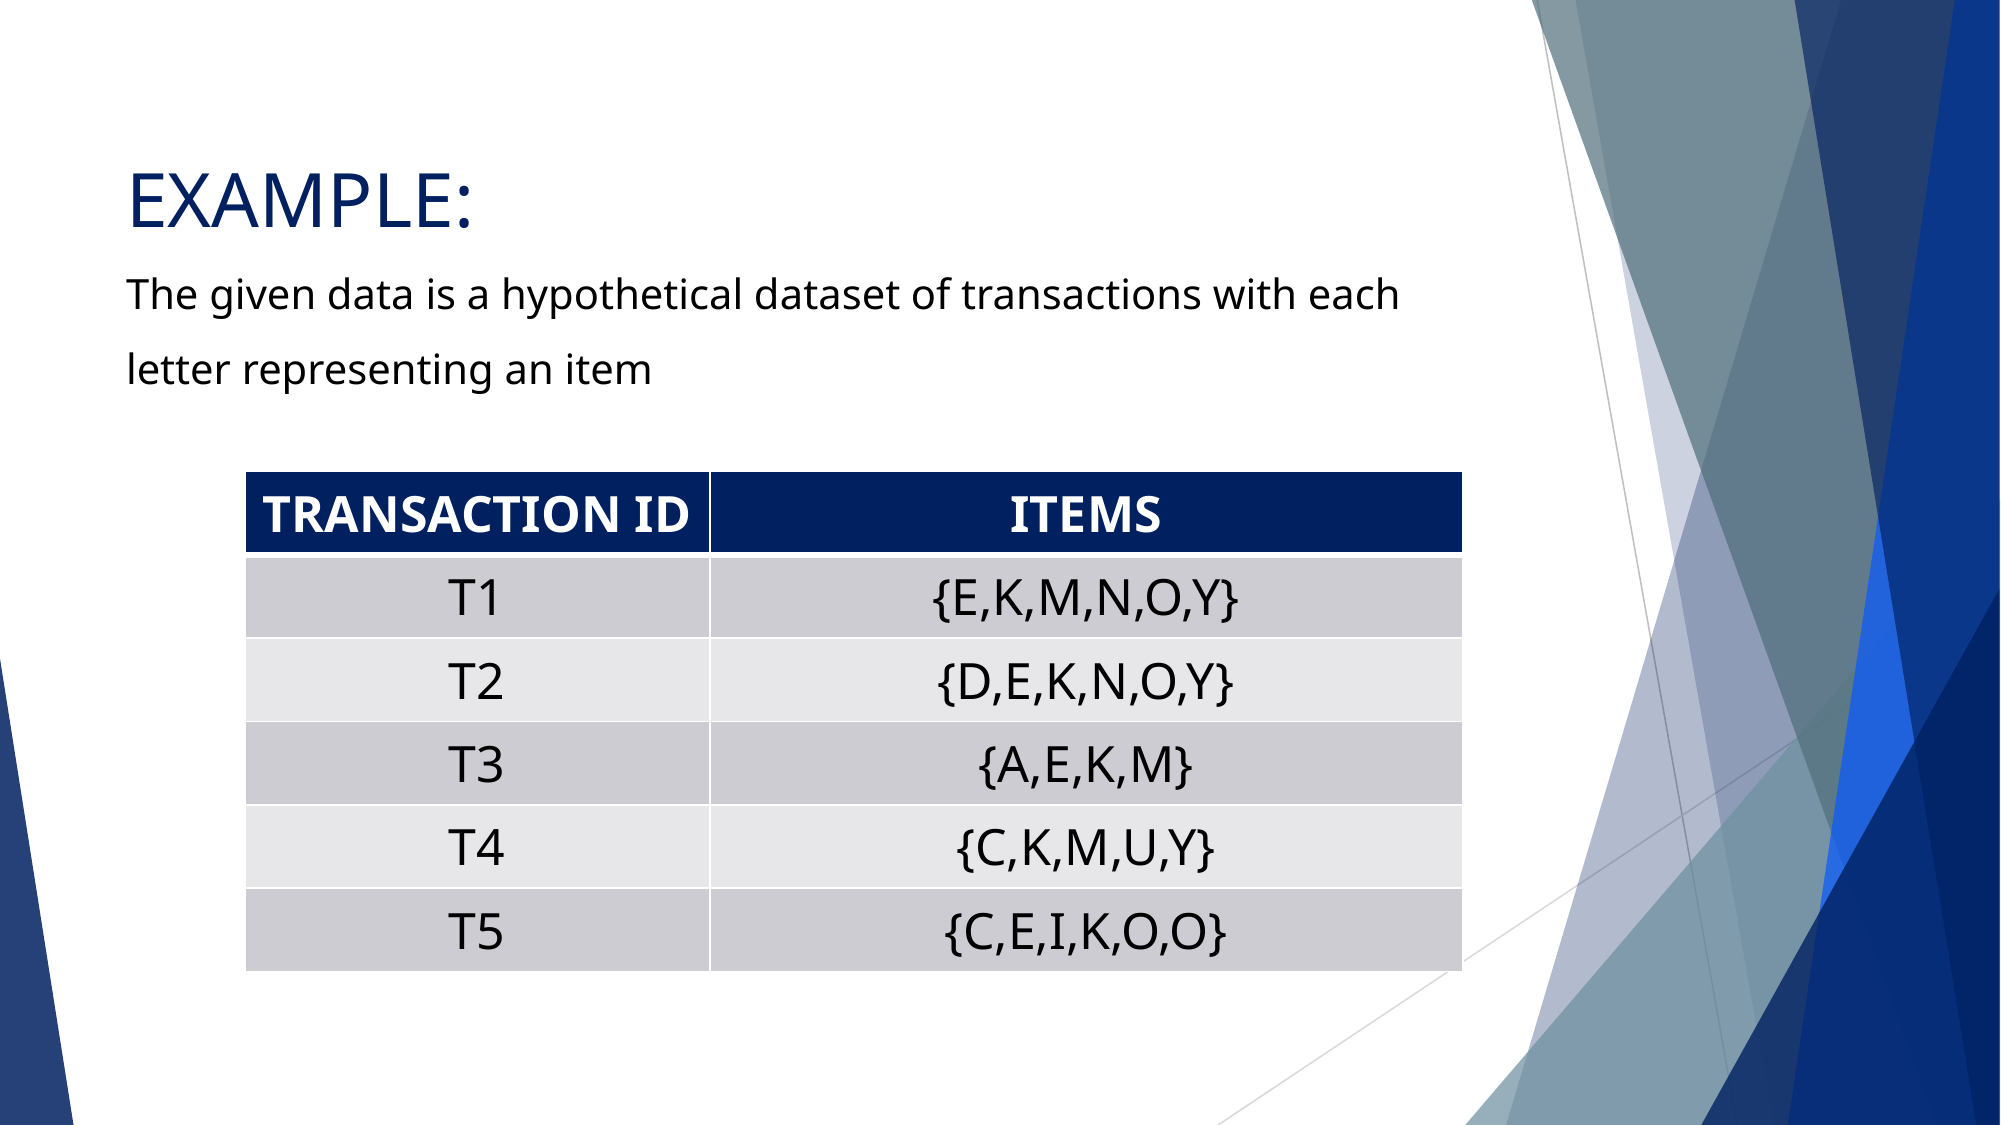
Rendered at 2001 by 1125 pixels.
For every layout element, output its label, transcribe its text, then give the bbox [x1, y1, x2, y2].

table_cell T4 [246, 806, 709, 887]
table_cell T2 [246, 639, 709, 721]
table_cell {C,K,M,U,Y} [711, 806, 1462, 887]
table_header ITEMS [711, 472, 1462, 552]
table_cell T5 [246, 889, 709, 971]
table_cell T1 [246, 558, 709, 637]
table_cell {D,E,K,N,O,Y} [711, 639, 1462, 721]
title EXAMPLE: The given data is a hypothetical dataset of transactions with each letter representing an item [111, 99, 1522, 408]
table_cell {A,E,K,M} [711, 722, 1462, 804]
table_cell T3 [246, 722, 709, 804]
table_cell {E,K,M,N,O,Y} [711, 558, 1462, 637]
table_header TRANSACTION ID [246, 472, 709, 552]
table_cell {C,E,I,K,O,O} [711, 889, 1462, 971]
